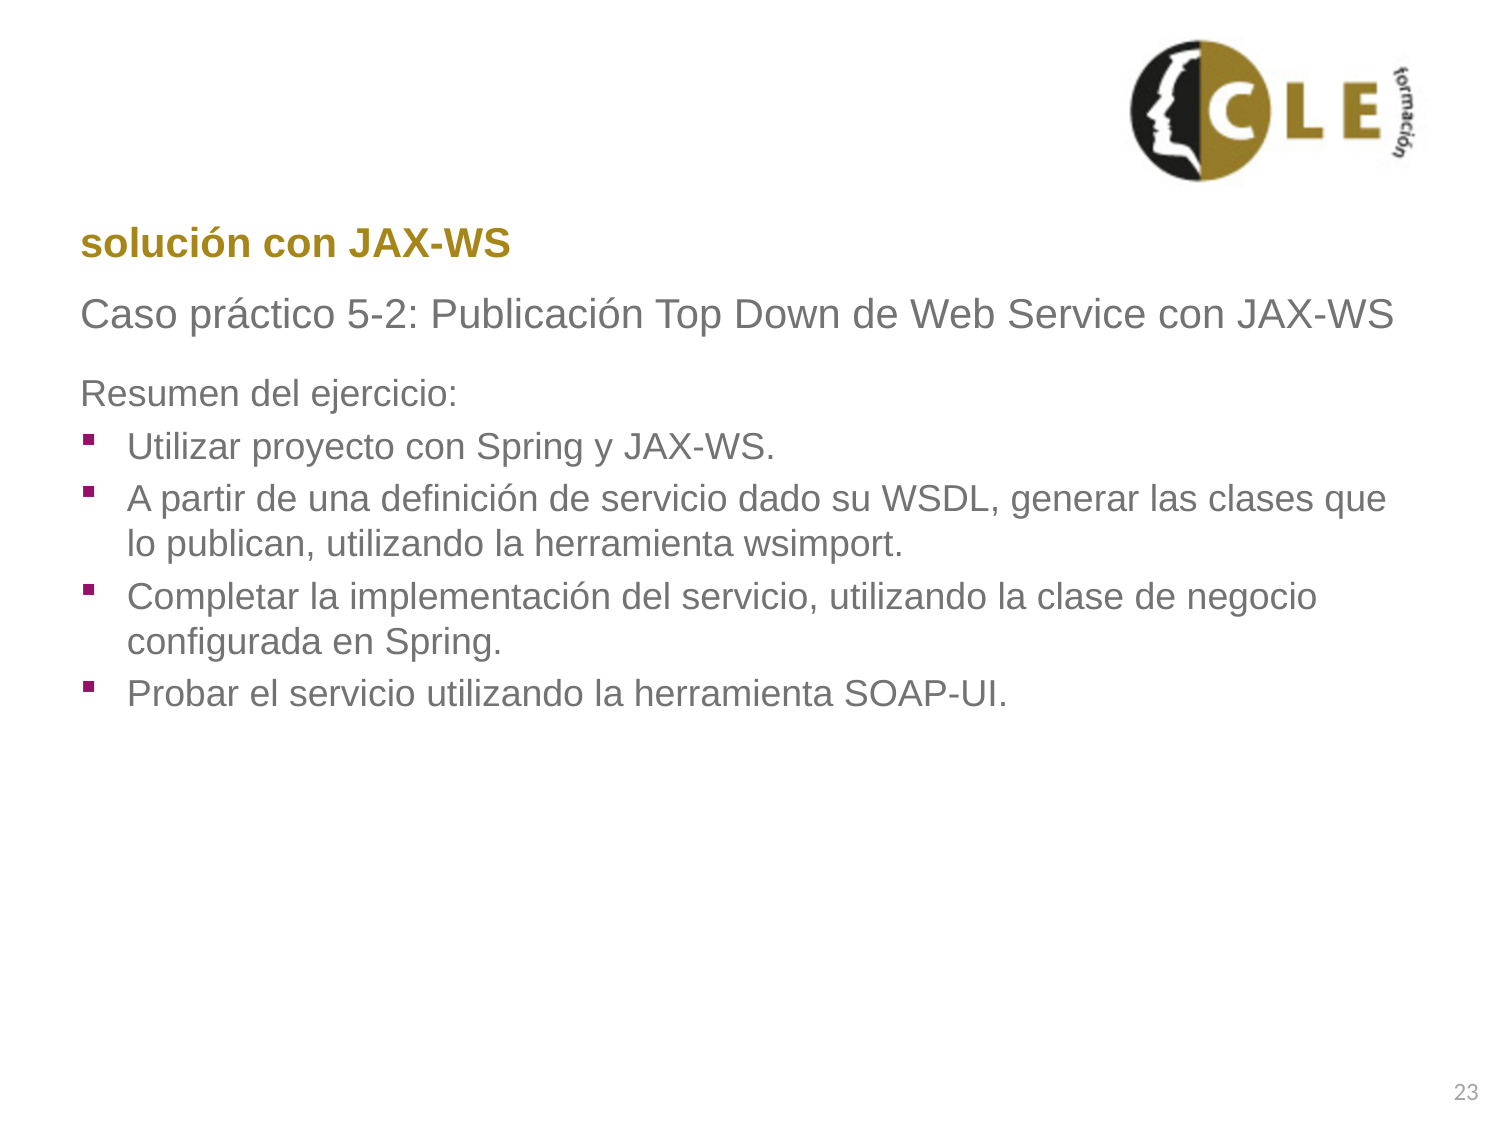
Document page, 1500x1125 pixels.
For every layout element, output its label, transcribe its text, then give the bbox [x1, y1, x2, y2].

picture [1080, 19, 1450, 207]
title solución con JAX-WS [64, 208, 1424, 278]
list Resumen del ejercicio: Utilizar proyecto con Spring y JAX-WS. A partir de una definición de servicio dado su WSDL, generar las clases que lo publican, utilizando la herramienta wsimport. Completar la implementación del servicio, utilizando la clase de negocio configurada en Spring. Probar el servicio utilizando la herramienta SOAP-UI. [64, 361, 1424, 1047]
slide_number 23 [1386, 1060, 1495, 1121]
list Caso práctico 5-2: Publicación Top Down de Web Service con JAX-WS [64, 278, 1424, 350]
